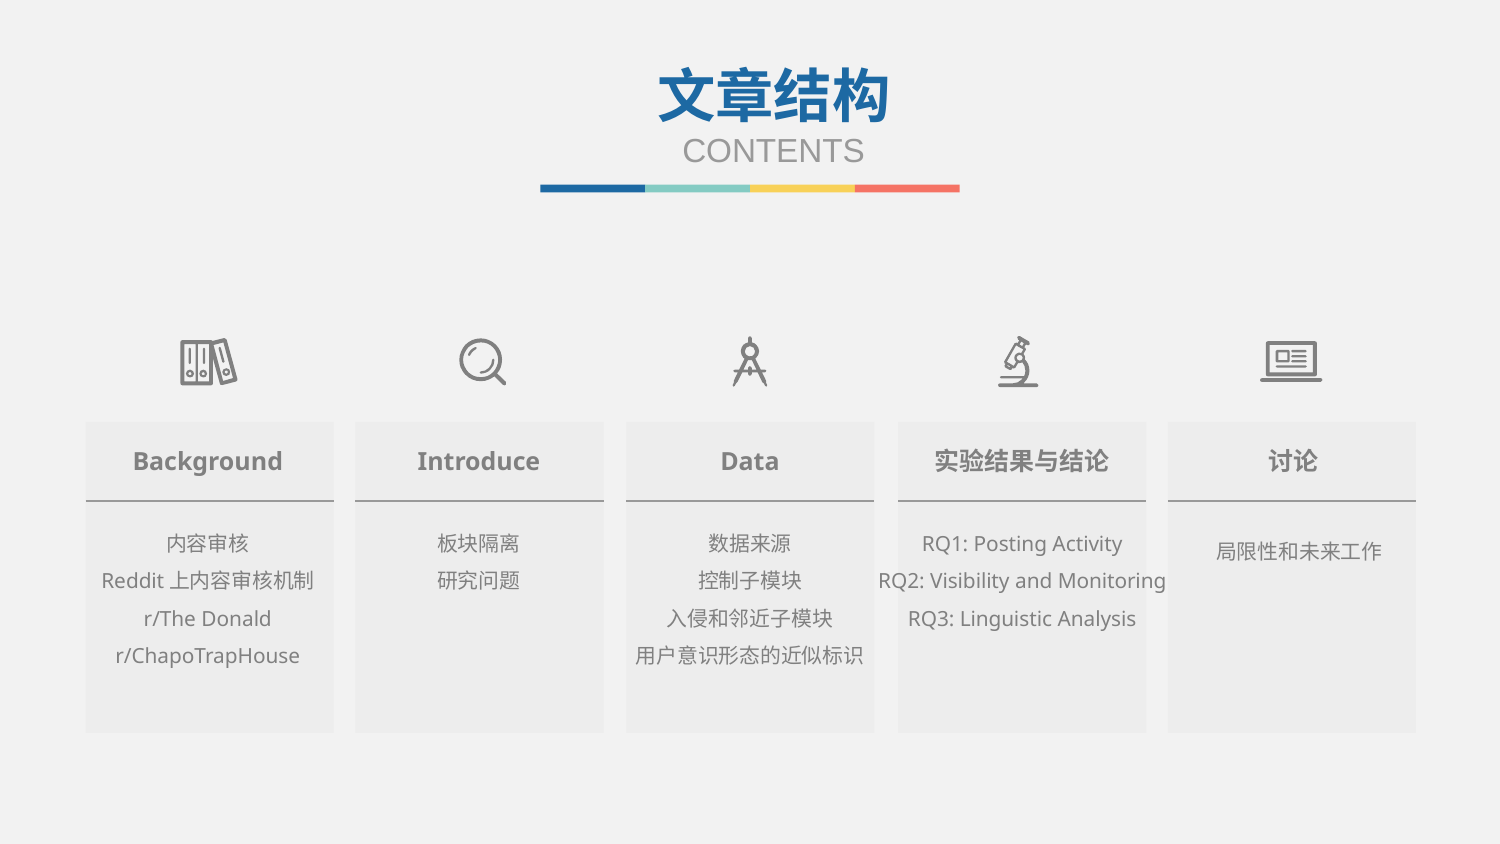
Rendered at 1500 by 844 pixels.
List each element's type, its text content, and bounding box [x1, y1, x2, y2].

text_box [998, 336, 1039, 388]
text_box [732, 336, 768, 387]
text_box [626, 421, 875, 734]
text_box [897, 421, 1147, 734]
text_box [459, 338, 506, 386]
text_box RQ1: Posting Activity RQ2: Visibility and Monitoring RQ3: Linguistic Analysis [879, 510, 892, 638]
text_box [1265, 341, 1317, 377]
text_box [180, 338, 238, 386]
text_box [355, 421, 604, 734]
text_box [1260, 378, 1323, 382]
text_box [1167, 421, 1417, 734]
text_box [85, 421, 334, 734]
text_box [540, 184, 960, 193]
text_box 文章结构 CONTENTS [628, 51, 919, 176]
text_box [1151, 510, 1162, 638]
